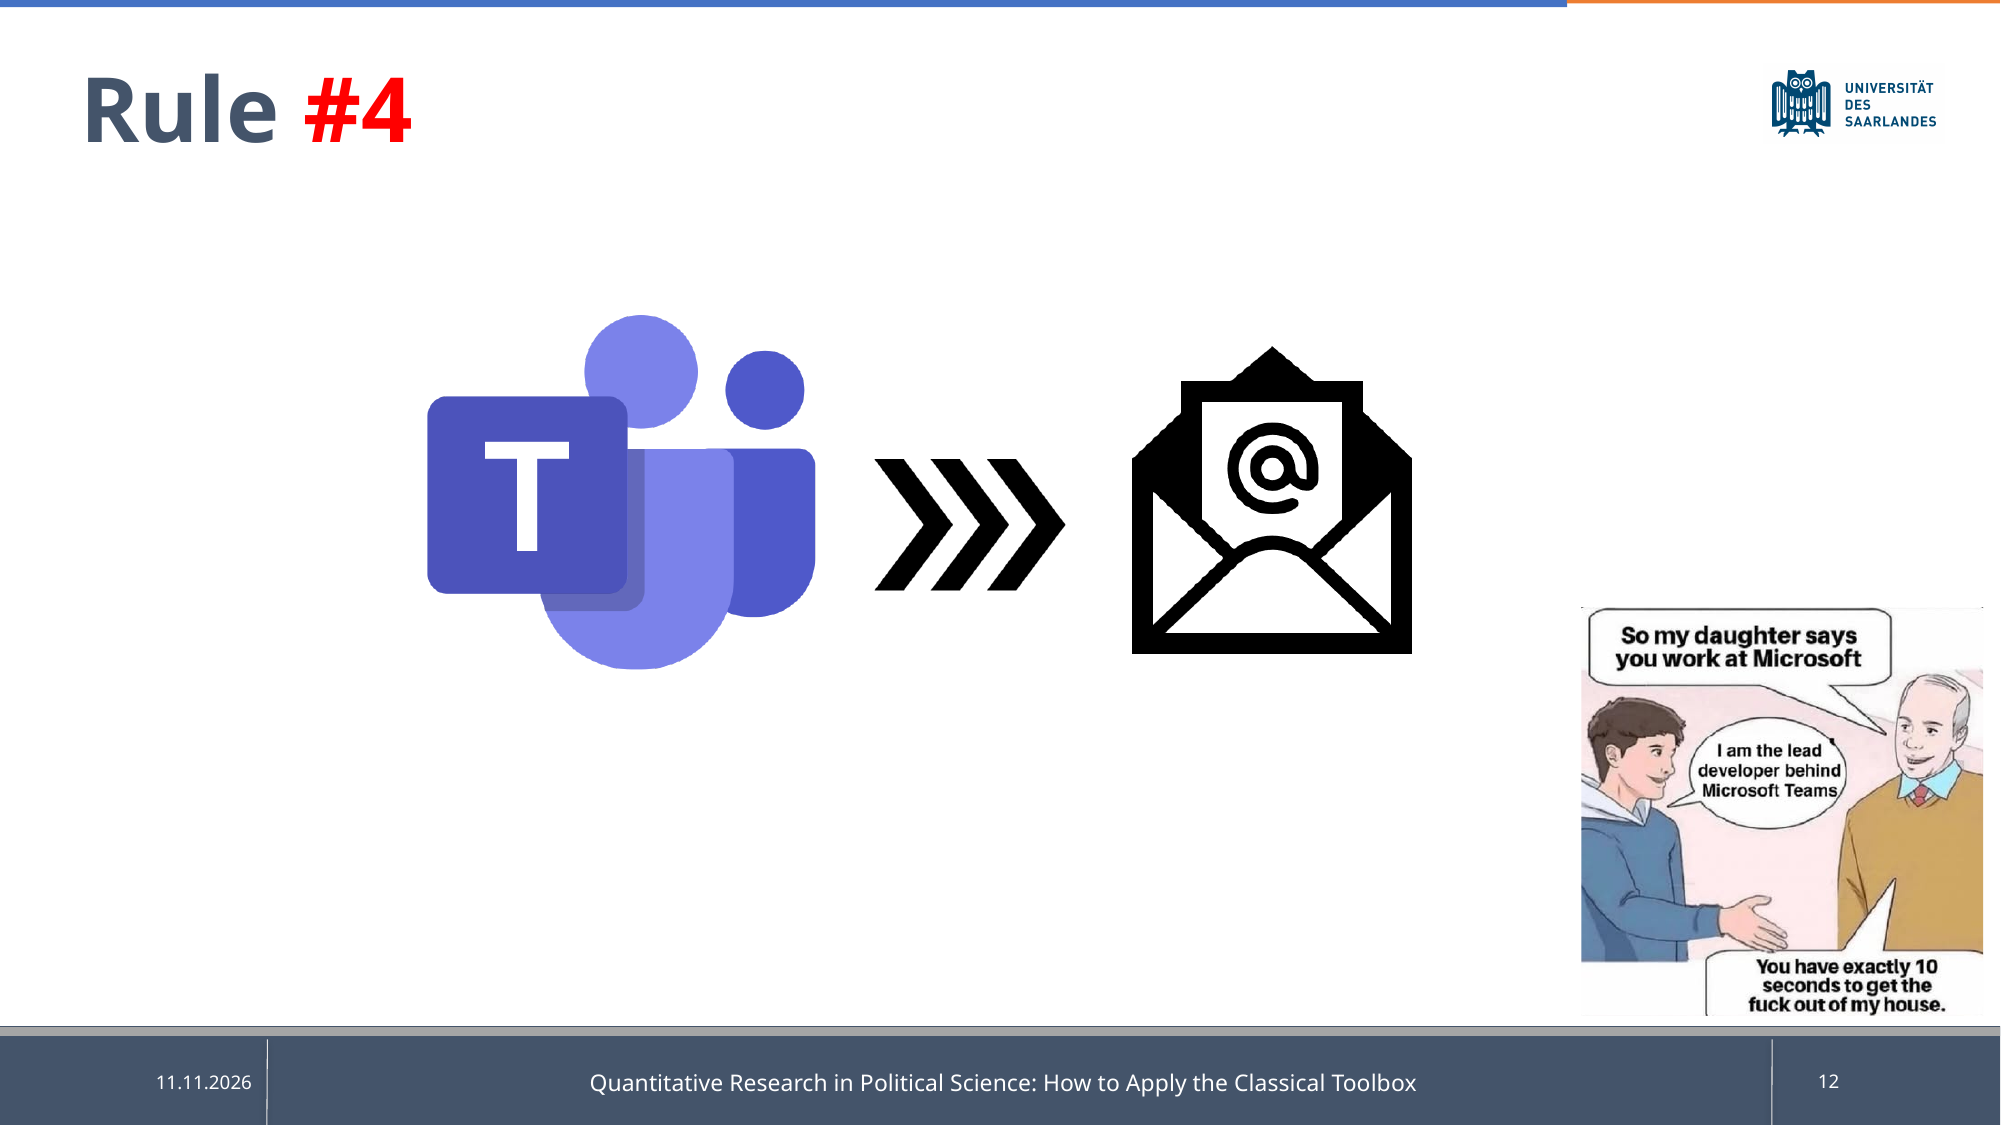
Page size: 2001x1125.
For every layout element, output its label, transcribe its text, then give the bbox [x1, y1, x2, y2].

footer Quantitative Research in Political Science: How to Apply the Classical Toolbox [266, 1052, 1741, 1113]
picture [856, 411, 1082, 637]
picture [1581, 607, 1984, 1016]
text_box Rule #4 [65, 57, 1520, 170]
picture [1763, 63, 1945, 144]
picture [1104, 332, 1440, 669]
slide_number 12 [1803, 1052, 2000, 1113]
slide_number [65, 1053, 266, 1113]
picture [426, 297, 816, 687]
